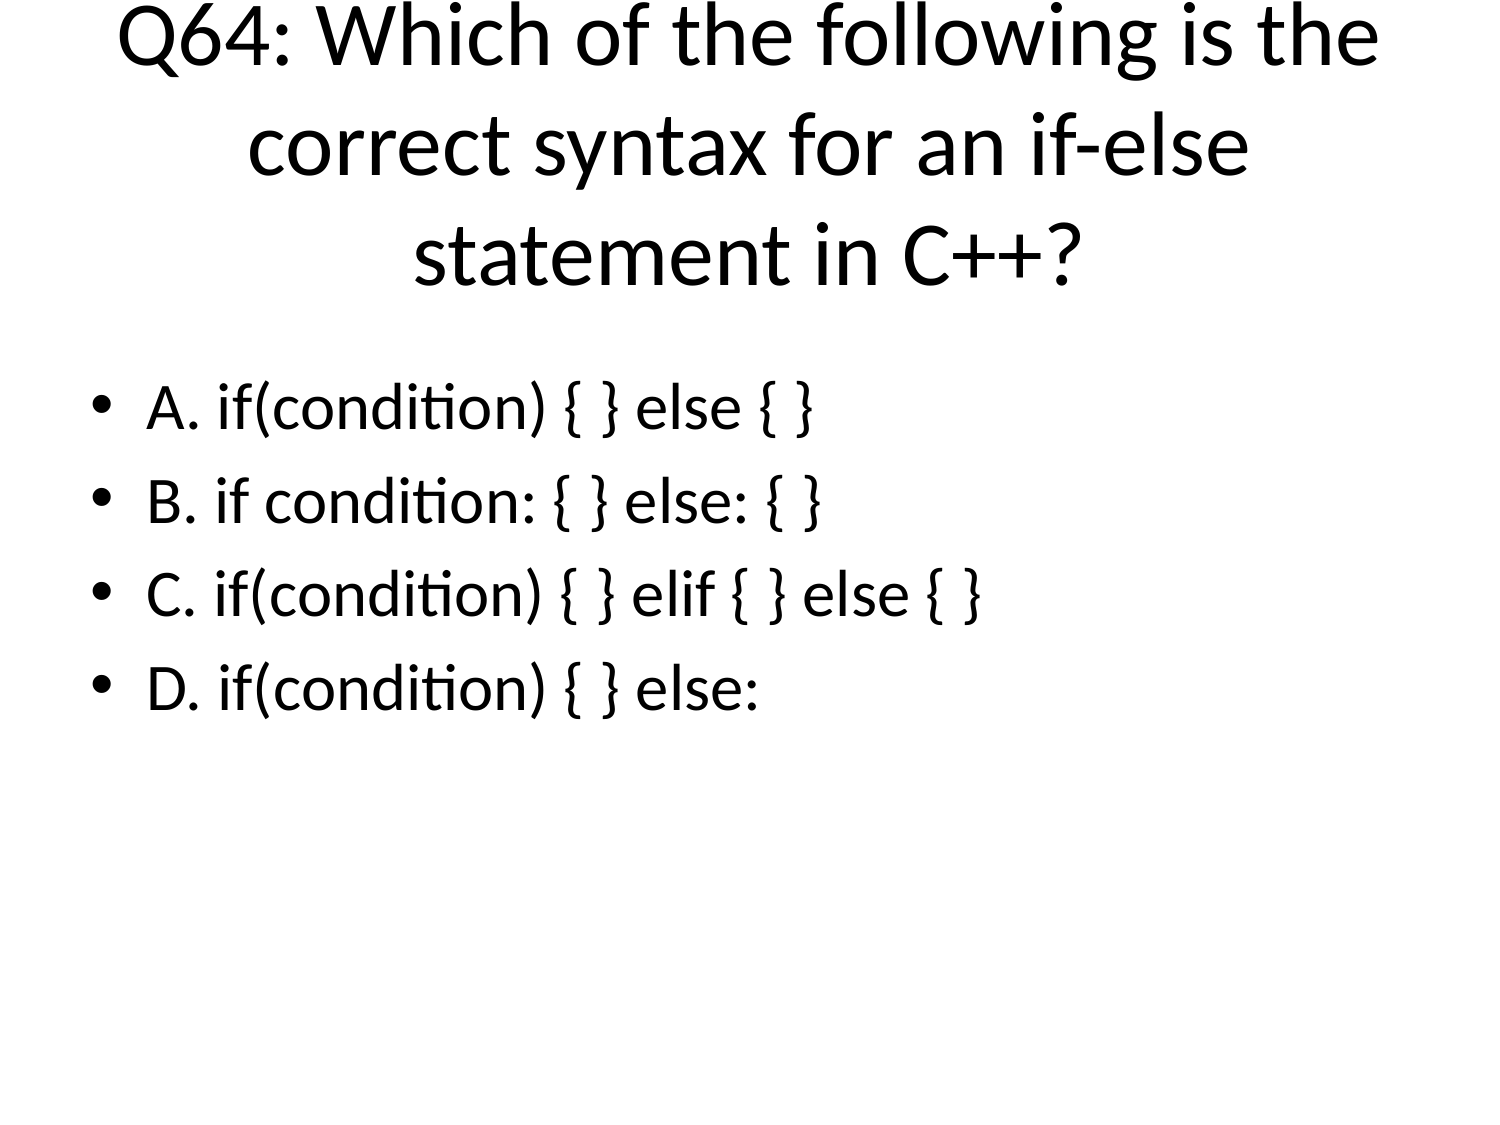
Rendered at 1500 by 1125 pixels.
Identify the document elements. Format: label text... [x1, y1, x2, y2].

title Q64: Which of the following is the correct syntax for an if-else statement in C++? [75, 45, 1425, 233]
list A. if(condition) { } else { } B. if condition: { } else: { } C. if(condition) { } elif { } else { } D. if(condition) { } else: [75, 262, 1425, 1005]
